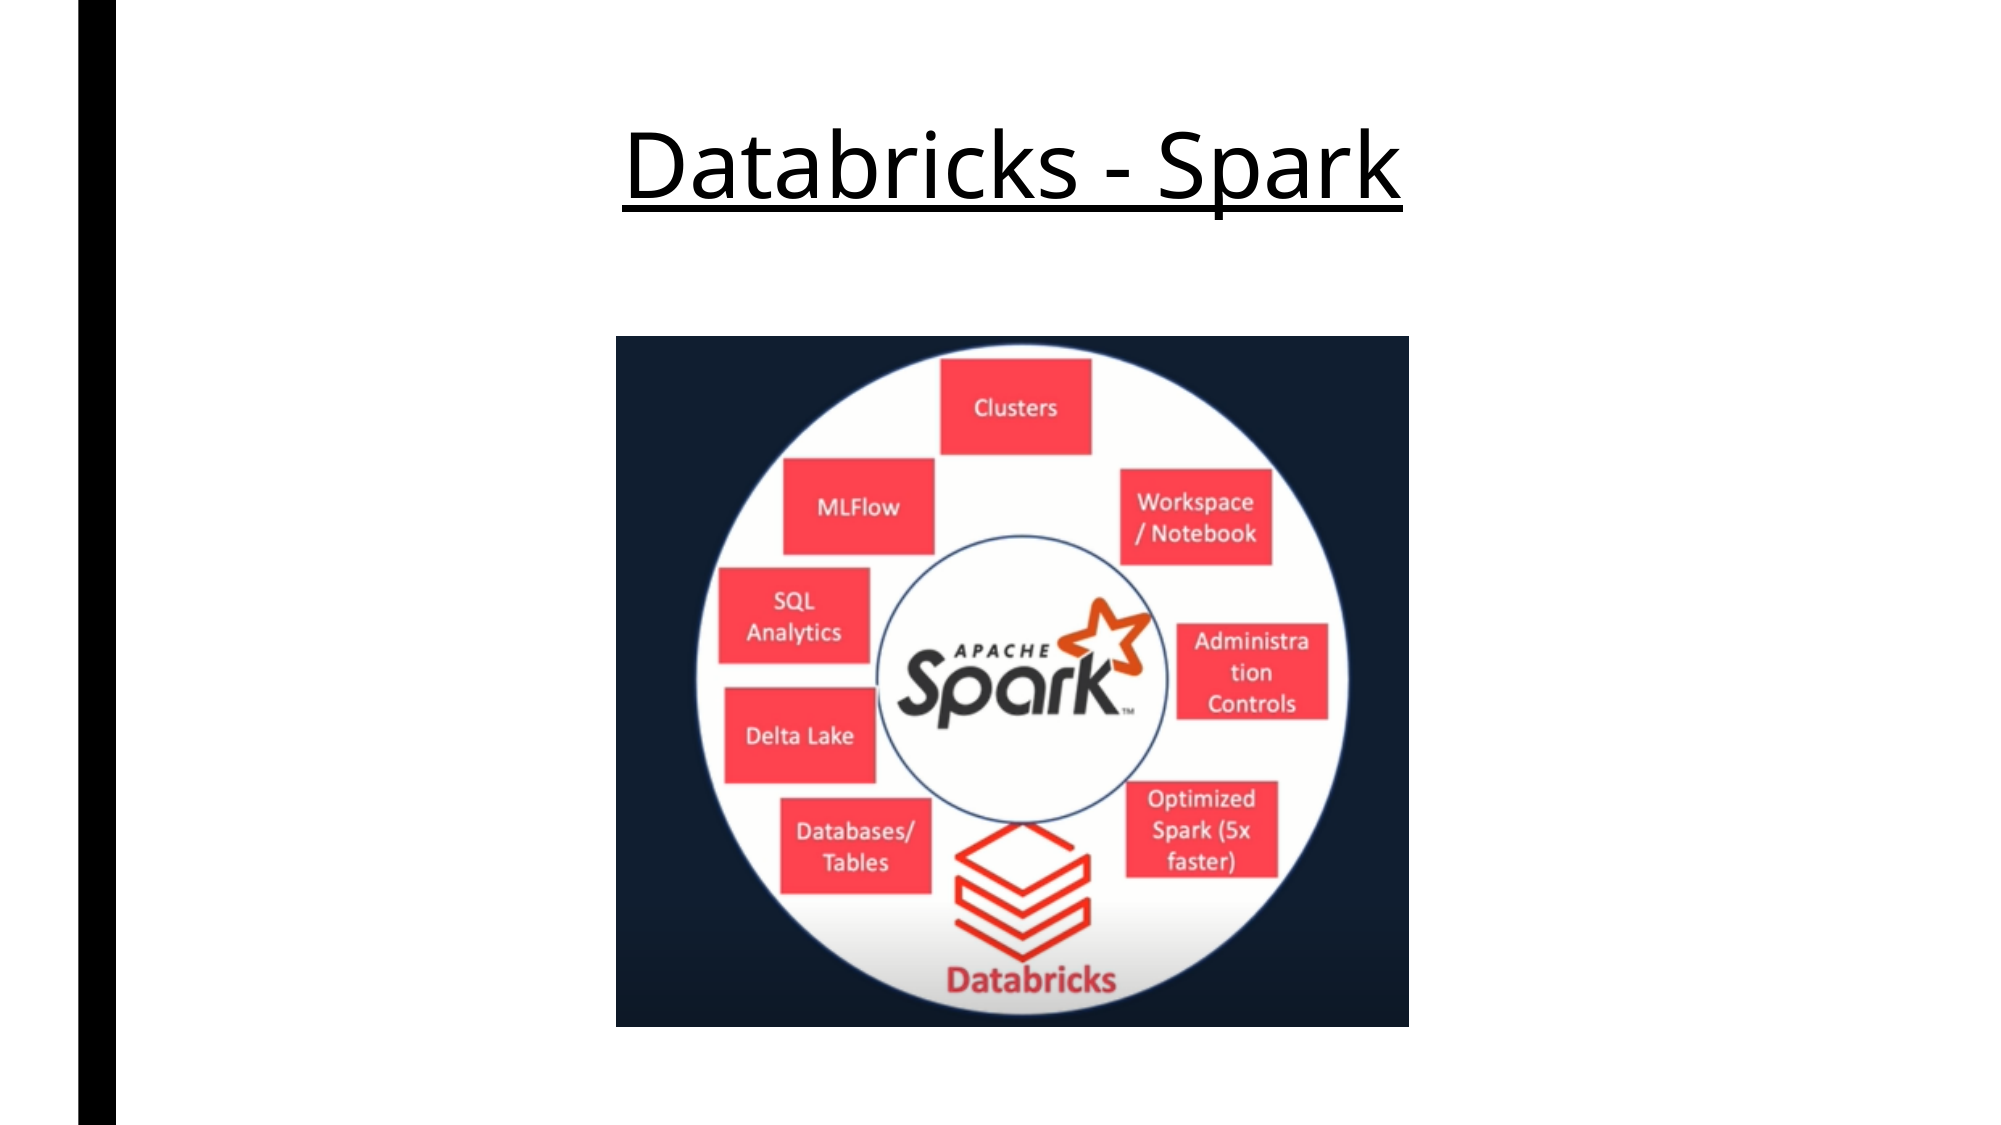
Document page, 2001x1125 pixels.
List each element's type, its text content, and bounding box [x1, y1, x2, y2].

title Databricks - Spark [225, 112, 1800, 357]
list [616, 336, 1409, 1027]
